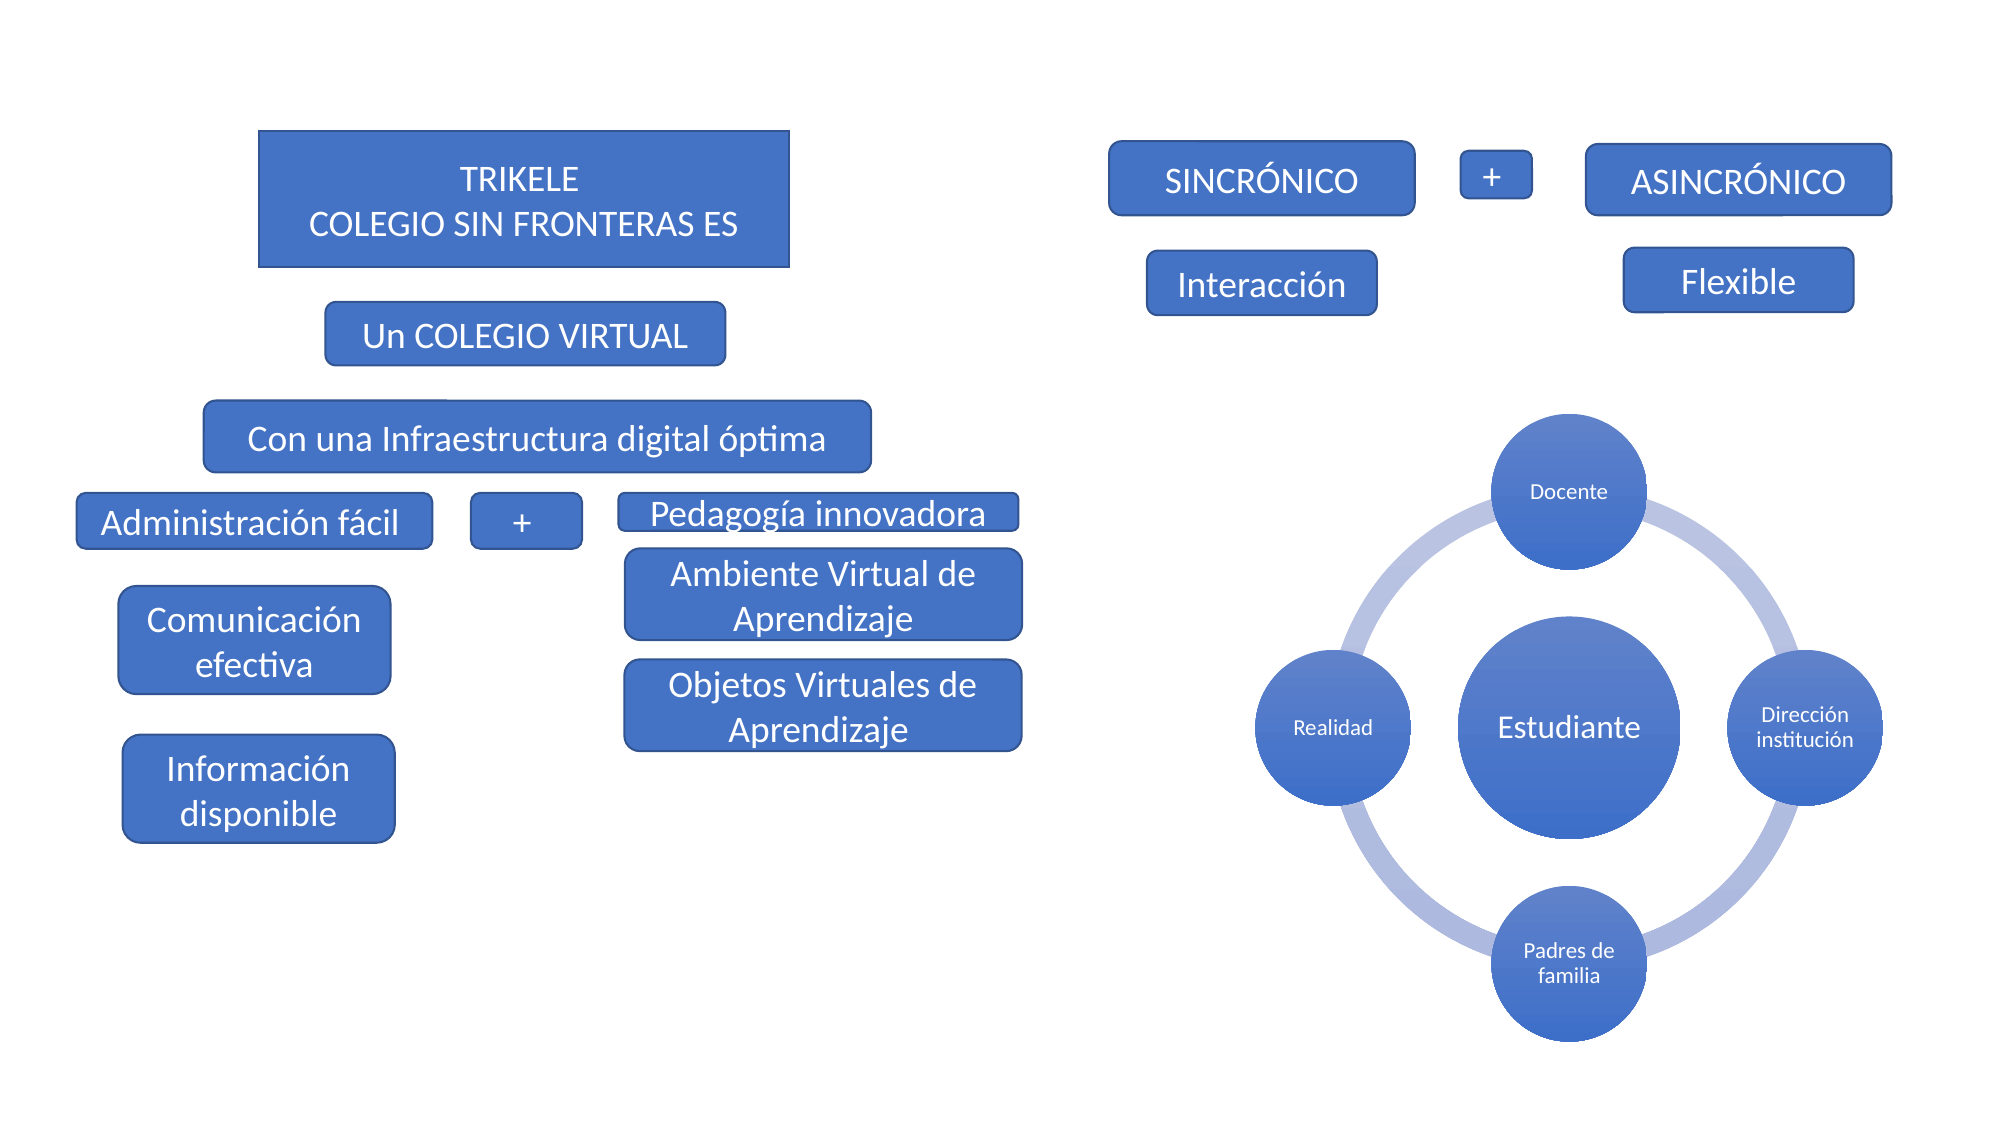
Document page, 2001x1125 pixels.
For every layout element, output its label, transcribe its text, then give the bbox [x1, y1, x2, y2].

text_box Comunicación efectiva [117, 584, 392, 696]
text_box Con una Infraestructura digital óptima [202, 399, 873, 474]
text_box Interacción [1145, 249, 1378, 317]
text_box + [469, 491, 584, 550]
text_box SINCRÓNICO [1108, 140, 1416, 217]
text_box ASINCRÓNICO [1584, 142, 1893, 217]
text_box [1067, 413, 2000, 1042]
text_box Información disponible [121, 733, 396, 844]
text_box Ambiente Virtual de Aprendizaje [623, 547, 1024, 642]
text_box Un COLEGIO VIRTUAL [324, 300, 727, 367]
text_box Objetos Virtuales de Aprendizaje [623, 658, 1023, 753]
text_box Pedagogía innovadora [617, 491, 1020, 532]
text_box TRIKELE COLEGIO SIN FRONTERAS ES [258, 130, 790, 268]
text_box Administración fácil [75, 491, 434, 550]
text_box + [1459, 149, 1534, 200]
text_box Flexible [1622, 246, 1855, 314]
